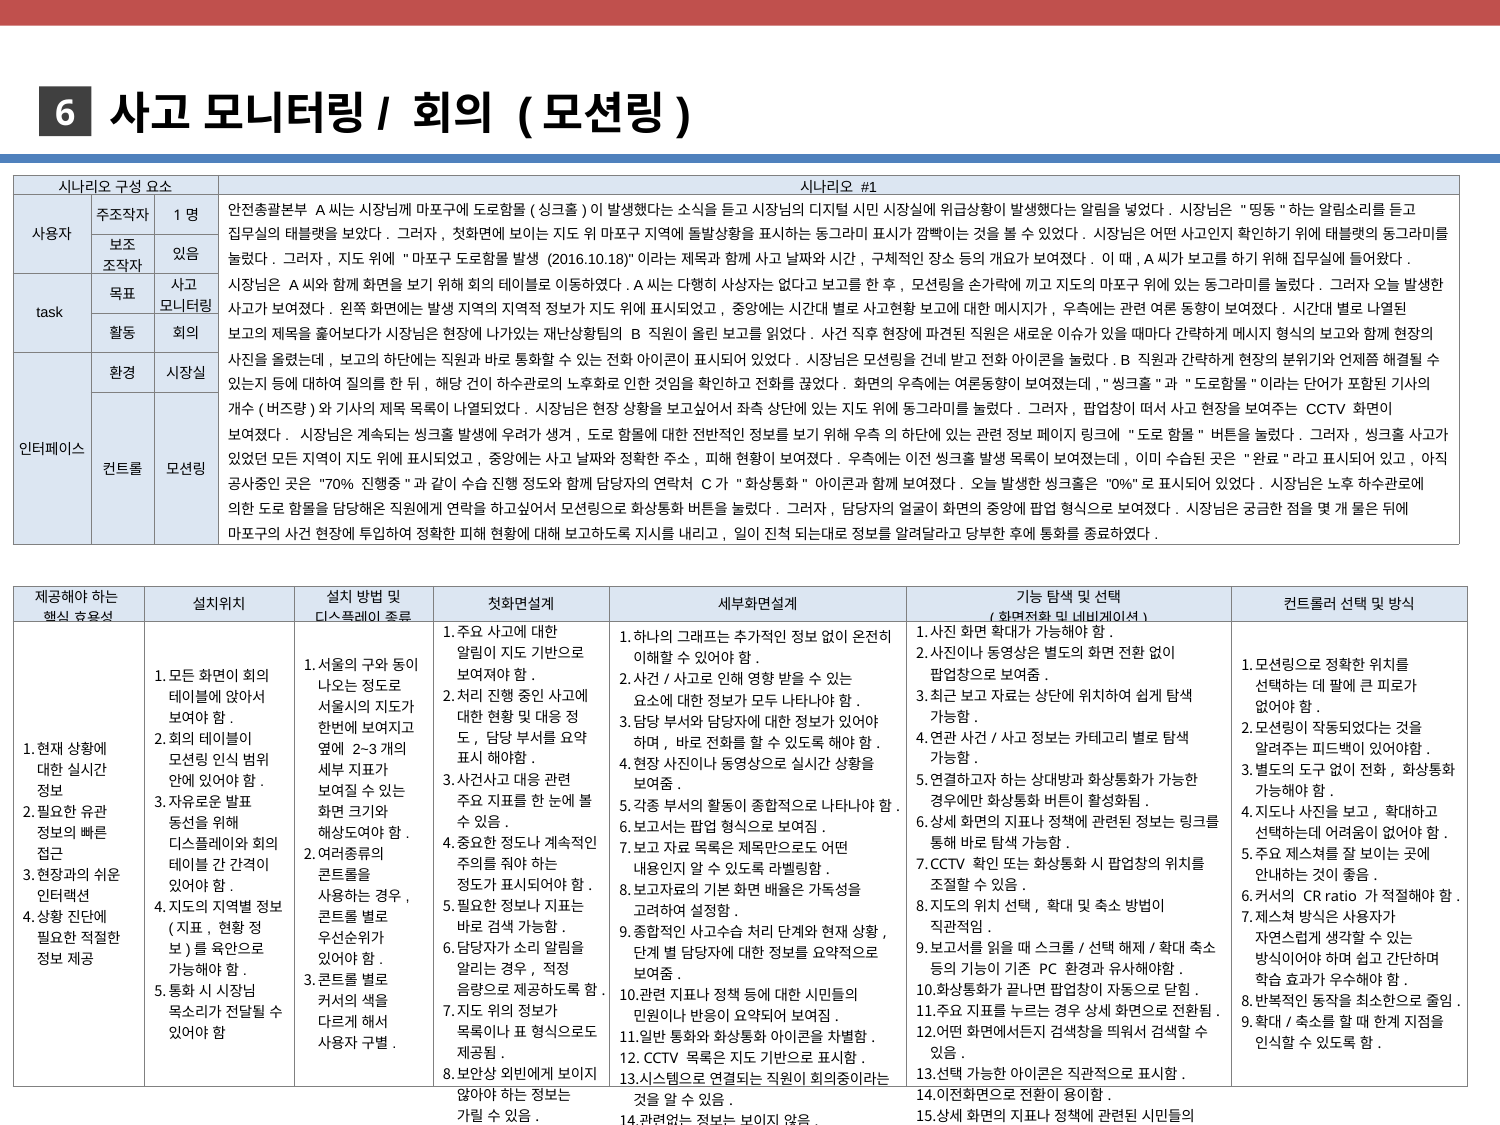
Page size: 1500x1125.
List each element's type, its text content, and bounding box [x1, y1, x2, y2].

table_cell 활동 [92, 314, 154, 352]
table_header 시나리오 구성 요소 [14, 176, 218, 194]
table_cell 보조 조작자 [92, 235, 154, 273]
table_cell 주조작자 [92, 195, 154, 234]
table_cell 주요 사고에 대한 알림이 지도 기반으로 보여져야 함. 처리 진행 중인 사고에 대한 현황 및 대응 정도, 담당 부서를 요약 표시 해야함. 사건사고 대응 관련 주요 지표를 한 눈에 볼 수 있음. 중요한 정도나 계속적인 주의를 줘야 하는 정도가 표시되어야 함. 필요한 정보나 지표는 바로 검색 가능함. 담당자가 소리 알림을 알리는 경우, 적정 음량으로 제공하도록 함. 지도 위의 정보가 목록이나 표 형식으로도 제공됨. 보안상 외빈에게 보이지 않아야 하는 정보는 가릴 수 있음. [434, 622, 609, 1086]
table_header 컨트롤러 선택 및 방식 [1232, 587, 1467, 621]
table_cell task [14, 274, 91, 352]
table_cell 인터페이스 [14, 353, 91, 544]
table_header 설치 방법 및 디스플레이 종류 [295, 587, 433, 621]
text_box 사고 모니터링/ 회의 (모션링) [91, 77, 706, 146]
table_cell 모션링으로 정확한 위치를 선택하는 데 팔에 큰 피로가 없어야 함. 모션링이 작동되었다는 것을 알려주는 피드백이 있어야함. 별도의 도구 없이 전화, 화상통화 가능해야 함. 지도나 사진을 보고, 확대하고 선택하는데 어려움이 없어야 함. 주요 제스쳐를 잘 보이는 곳에 안내하는 것이 좋음. 커서의 CR ratio 가 적절해야 함. 제스쳐 방식은 사용자가 자연스럽게 생각할 수 있는 방식이어야 하며 쉽고 간단하며 학습 효과가 우수해야 함. 반복적인 동작을 최소한으로 줄임. 확대/축소를 할 때 한계 지점을 인식할 수 있도록 함. [1232, 622, 1467, 1086]
table_cell 목표 [92, 274, 154, 313]
table_cell 사용자 [14, 195, 91, 273]
table_cell 1명 [155, 195, 218, 234]
table_header 시나리오 #1 [219, 176, 1459, 194]
table_cell 현재 상황에 대한 실시간 정보 필요한 유관 정보의 빠른 접근 현장과의 쉬운 인터랙션 상황 진단에 필요한 적절한 정보 제공 [14, 622, 144, 1086]
table_cell 있음 [155, 235, 218, 273]
table_header 첫화면설계 [434, 587, 609, 621]
table_cell 하나의 그래프는 추가적인 정보 없이 온전히 이해할 수 있어야 함. 사건/사고로 인해 영향 받을 수 있는 요소에 대한 정보가 모두 나타나야 함. 담당 부서와 담당자에 대한 정보가 있어야 하며, 바로 전화를 할 수 있도록 해야 함. 현장 사진이나 동영상으로 실시간 상황을 보여줌. 각종 부서의 활동이 종합적으로 나타나야 함. 보고서는 팝업 형식으로 보여짐. 보고 자료 목록은 제목만으로도 어떤 내용인지 알 수 있도록 라벨링함. 보고자료의 기본 화면 배율은 가독성을 고려하여 설정함. 종합적인 사고수습 처리 단계와 현재 상황, 단계 별 담당자에 대한 정보를 요약적으로 보여줌. 관련 지표나 정책 등에 대한 시민들의 민원이나 반응이 요약되어 보여짐. 일반 통화와 화상통화 아이콘을 차별함. CCTV 목록은 지도 기반으로 표시함. 시스템으로 연결되는 직원이 회의중이라는 것을 알 수 있음. 관련없는 정보는 보이지 않음. 화상통화 팝업창의 위치는 화면 위의 정보를 최소한으로 가림. [610, 622, 906, 1086]
table_cell 사고 모니터링 [155, 274, 218, 313]
table_cell 안전총괄본부 A씨는 시장님께 마포구에 도로함몰(싱크홀)이 발생했다는 소식을 듣고 시장님의 디지털 시민 시장실에 위급상황이 발생했다는 알림을 넣었다. 시장님은 "띵동"하는 알림소리를 듣고 집무실의 태블랫을 보았다. 그러자, 첫화면에 보이는 지도 위 마포구 지역에 돌발상황을 표시하는 동그라미 표시가 깜빡이는 것을 볼 수 있었다. 시장님은 어떤 사고인지 확인하기 위에 태블랫의 동그라미를 눌렀다. 그러자, 지도 위에 "마포구 도로함몰 발생 (2016.10.18)"이라는 제목과 함께 사고 날짜와 시간, 구체적인 장소 등의 개요가 보여졌다. 이 때, A씨가 보고를 하기 위해 집무실에 들어왔다. 시장님은 A씨와 함께 화면을 보기 위해 회의 테이블로 이동하였다. A씨는 다행히 사상자는 없다고 보고를 한 후, 모션링을 손가락에 끼고 지도의 마포구 위에 있는 동그라미를 눌렀다. 그러자 오늘 발생한 사고가 보여졌다. 왼쪽 화면에는 발생 지역의 지역적 정보가 지도 위에 표시되었고, 중앙에는 시간대 별로 사고현황 보고에 대한 메시지가, 우측에는 관련 여론 동향이 보여졌다. 시간대 별로 나열된 보고의 제목을 훑어보다가 시장님은 현장에 나가있는 재난상황팀의 B 직원이 올린 보고를 읽었다. 사건 직후 현장에 파견된 직원은 새로운 이슈가 있을 때마다 간략하게 메시지 형식의 보고와 함께 현장의 사진을 올렸는데, 보고의 하단에는 직원과 바로 통화할 수 있는 전화 아이콘이 표시되어 있었다. 시장님은 모션링을 건네 받고 전화 아이콘을 눌렀다. B 직원과 간략하게 현장의 분위기와 언제쯤 해결될 수 있는지 등에 대하여 질의를 한 뒤, 해당 건이 하수관로의 노후화로 인한 것임을 확인하고 전화를 끊었다. 화면의 우측에는 여론동향이 보여졌는데, "씽크홀"과 "도로함몰"이라는 단어가 포함된 기사의 개수(버즈량)와 기사의 제목 목록이 나열되었다. 시장님은 현장 상황을 보고싶어서 좌측 상단에 있는 지도 위에 동그라미를 눌렀다. 그러자, 팝업창이 떠서 사고 현장을 보여주는 CCTV 화면이 보여졌다. 시장님은 계속되는 씽크홀 발생에 우려가 생겨, 도로 함몰에 대한 전반적인 정보를 보기 위해 우측 의 하단에 있는 관련 정보 페이지 링크에 "도로 함몰" 버튼을 눌렀다. 그러자, 씽크홀 사고가 있었던 모든 지역이 지도 위에 표시되었고, 중앙에는 사고 날짜와 정확한 주소, 피해 현황이 보여졌다. 우측에는 이전 씽크홀 발생 목록이 보여졌는데, 이미 수습된 곳은 "완료"라고 표시되어 있고, 아직 공사중인 곳은 "70% 진행중"과 같이 수습 진행 정도와 함께 담당자의 연락처 C가 "화상통화" 아이콘과 함께 보여졌다. 오늘 발생한 씽크홀은 "0%"로 표시되어 있었다. 시장님은 노후 하수관로에 의한 도로 함몰을 담당해온 직원에게 연락을 하고싶어서 모션링으로 화상통화 버튼을 눌렀다. 그러자, 담당자의 얼굴이 화면의 중앙에 팝업 형식으로 보여졌다. 시장님은 궁금한 점을 몇 개 물은 뒤에 마포구의 사건 현장에 투입하여 정확한 피해 현황에 대해 보고하도록 지시를 내리고, 일이 진척 되는대로 정보를 알려달라고 당부한 후에 통화를 종료하였다. [219, 195, 1459, 544]
table_header 세부화면설계 [610, 587, 906, 621]
table_cell 환경 [92, 353, 154, 392]
table_header 기능 탐색 및 선택 (화면전환 및 네비게이션) [907, 587, 1231, 621]
table_header 설치위치 [145, 587, 294, 621]
table_cell 모션링 [155, 393, 218, 544]
table_cell 모든 화면이 회의 테이블에 앉아서 보여야 함. 회의 테이블이 모션링 인식 범위 안에 있어야 함. 자유로운 발표 동선을 위해 디스플레이와 회의 테이블 간 간격이 있어야 함. 지도의 지역별 정보(지표, 현황 정보)를 육안으로 가능해야 함. 통화 시 시장님 목소리가 전달될 수 있어야 함 [145, 622, 294, 1086]
table_cell 사진 화면 확대가 가능해야 함. 사진이나 동영상은 별도의 화면 전환 없이 팝업창으로 보여줌. 최근 보고 자료는 상단에 위치하여 쉽게 탐색 가능함. 연관 사건/사고 정보는 카테고리 별로 탐색 가능함. 연결하고자 하는 상대방과 화상통화가 가능한 경우에만 화상통화 버튼이 활성화됨. 상세 화면의 지표나 정책에 관련된 정보는 링크를 통해 바로 탐색 가능함. CCTV 확인 또는 화상통화 시 팝업창의 위치를 조절할 수 있음. 지도의 위치 선택, 확대 및 축소 방법이 직관적임. 보고서를 읽을 때 스크롤/선택 해제/확대 축소 등의 기능이 기존 PC 환경과 유사해야함. 화상통화가 끝나면 팝업창이 자동으로 닫힘. 주요 지표를 누르는 경우 상세 화면으로 전환됨. 어떤 화면에서든지 검색창을 띄워서 검색할 수 있음. 선택 가능한 아이콘은 직관적으로 표시함. 이전화면으로 전환이 용이함. 상세 화면의 지표나 정책에 관련된 시민들의 민원이나 반응을 바로 탐색할 수 있음. 지표를 누르면 지역별, 기간별, 관찰 대상별 세부 정보를 확인할 수 있음. [907, 622, 1231, 1086]
text_box 6 [37, 84, 91, 138]
table_cell 서울의 구와 동이 나오는 정도로 서울시의 지도가 한번에 보여지고 옆에 2~3개의 세부 지표가 보여질 수 있는 화면 크기와 해상도여야 함. 여러종류의 콘트롤을 사용하는 경우, 콘트롤 별로 우선순위가 있어야 함. 콘트롤 별로 커서의 색을 다르게 해서 사용자 구별. [295, 622, 433, 1086]
table_cell 시장실 [155, 353, 218, 392]
table_cell 회의 [155, 314, 218, 352]
table_cell 컨트롤 [92, 393, 154, 544]
table_header 제공해야 하는 핵심 효용성 [14, 587, 144, 621]
